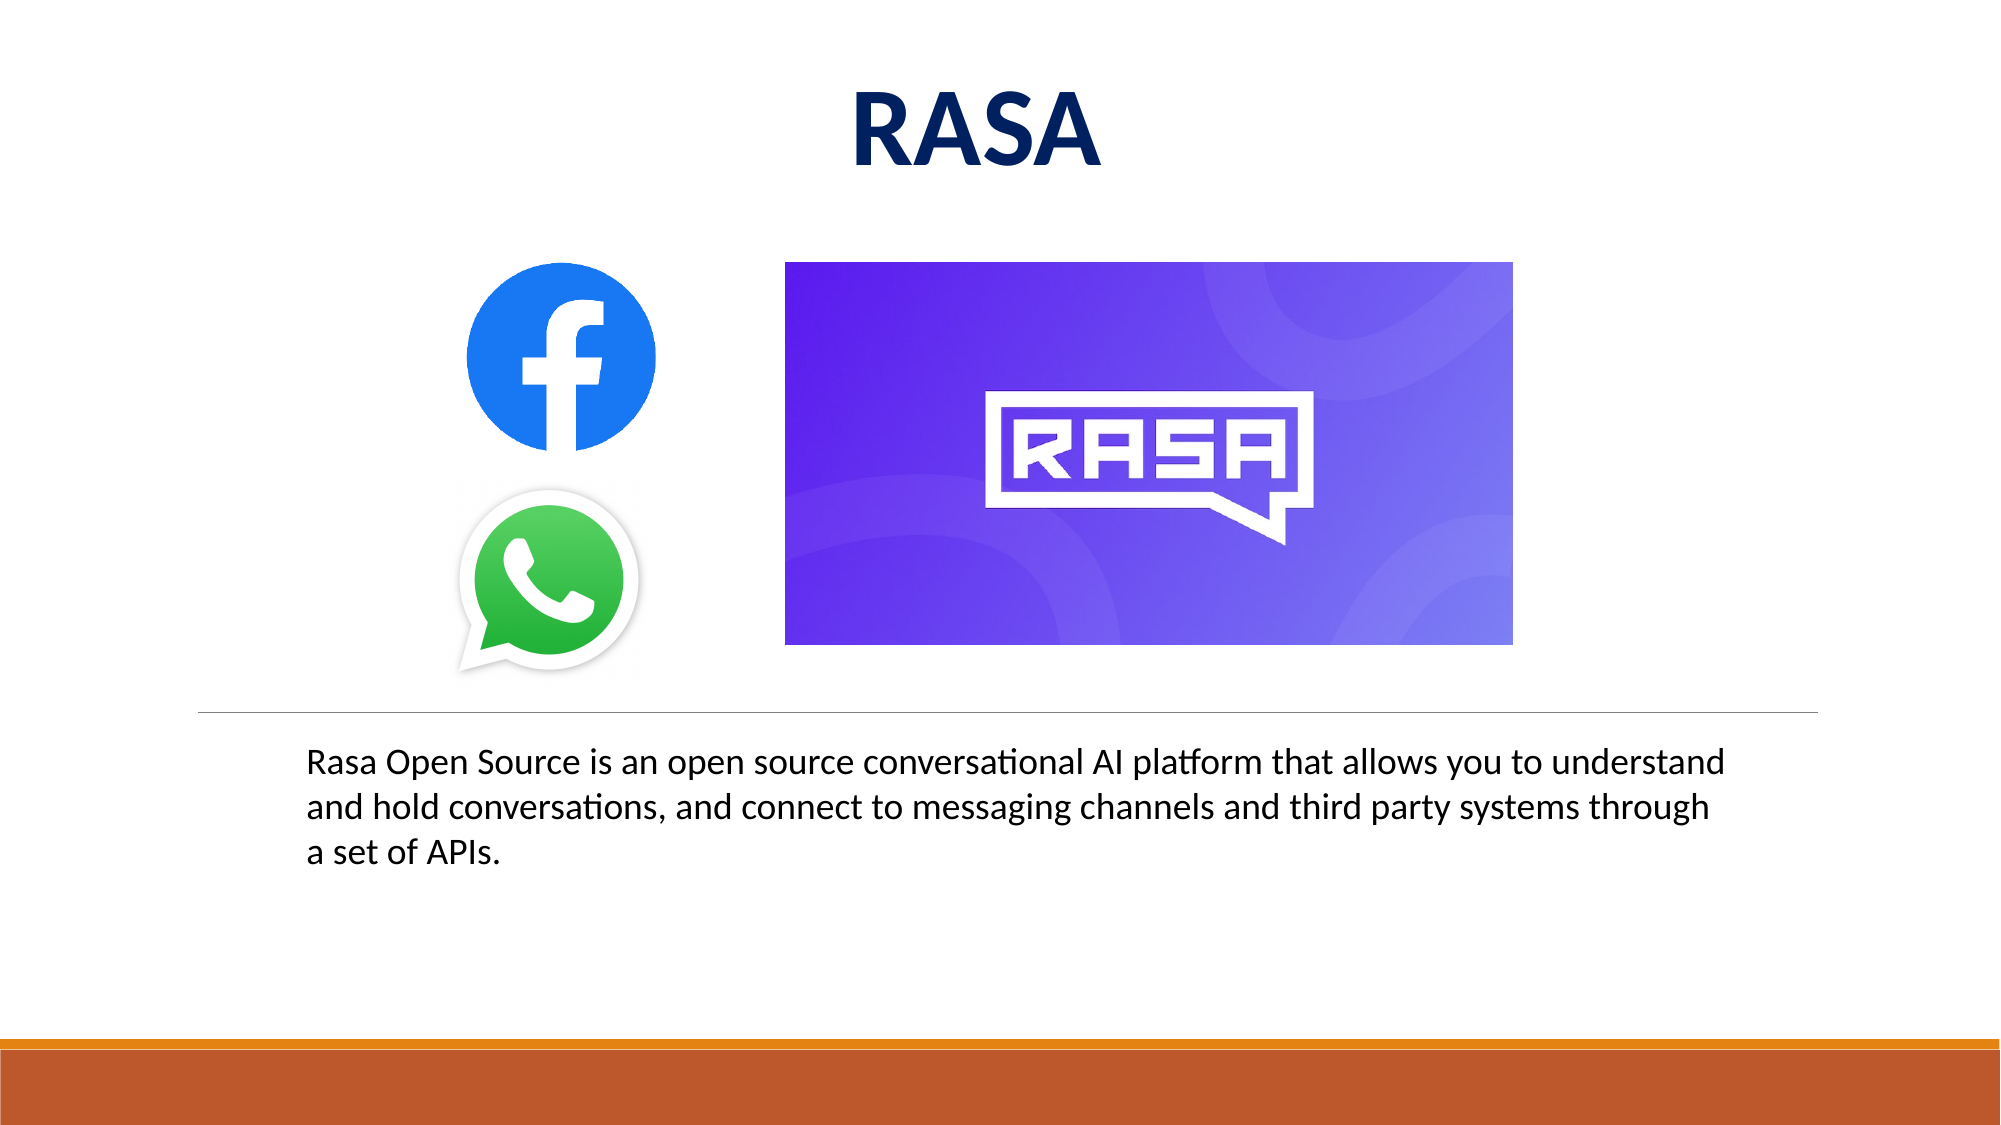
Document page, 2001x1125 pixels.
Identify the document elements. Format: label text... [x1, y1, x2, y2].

picture [785, 262, 1514, 645]
text_box Rasa Open Source is an open source conversational AI platform that allows you to understand and hold conversations, and connect to messaging channels and third party systems through a set of APIs. [291, 729, 1748, 880]
text_box RASA [835, 45, 1118, 196]
picture [442, 474, 657, 690]
picture [466, 262, 657, 452]
